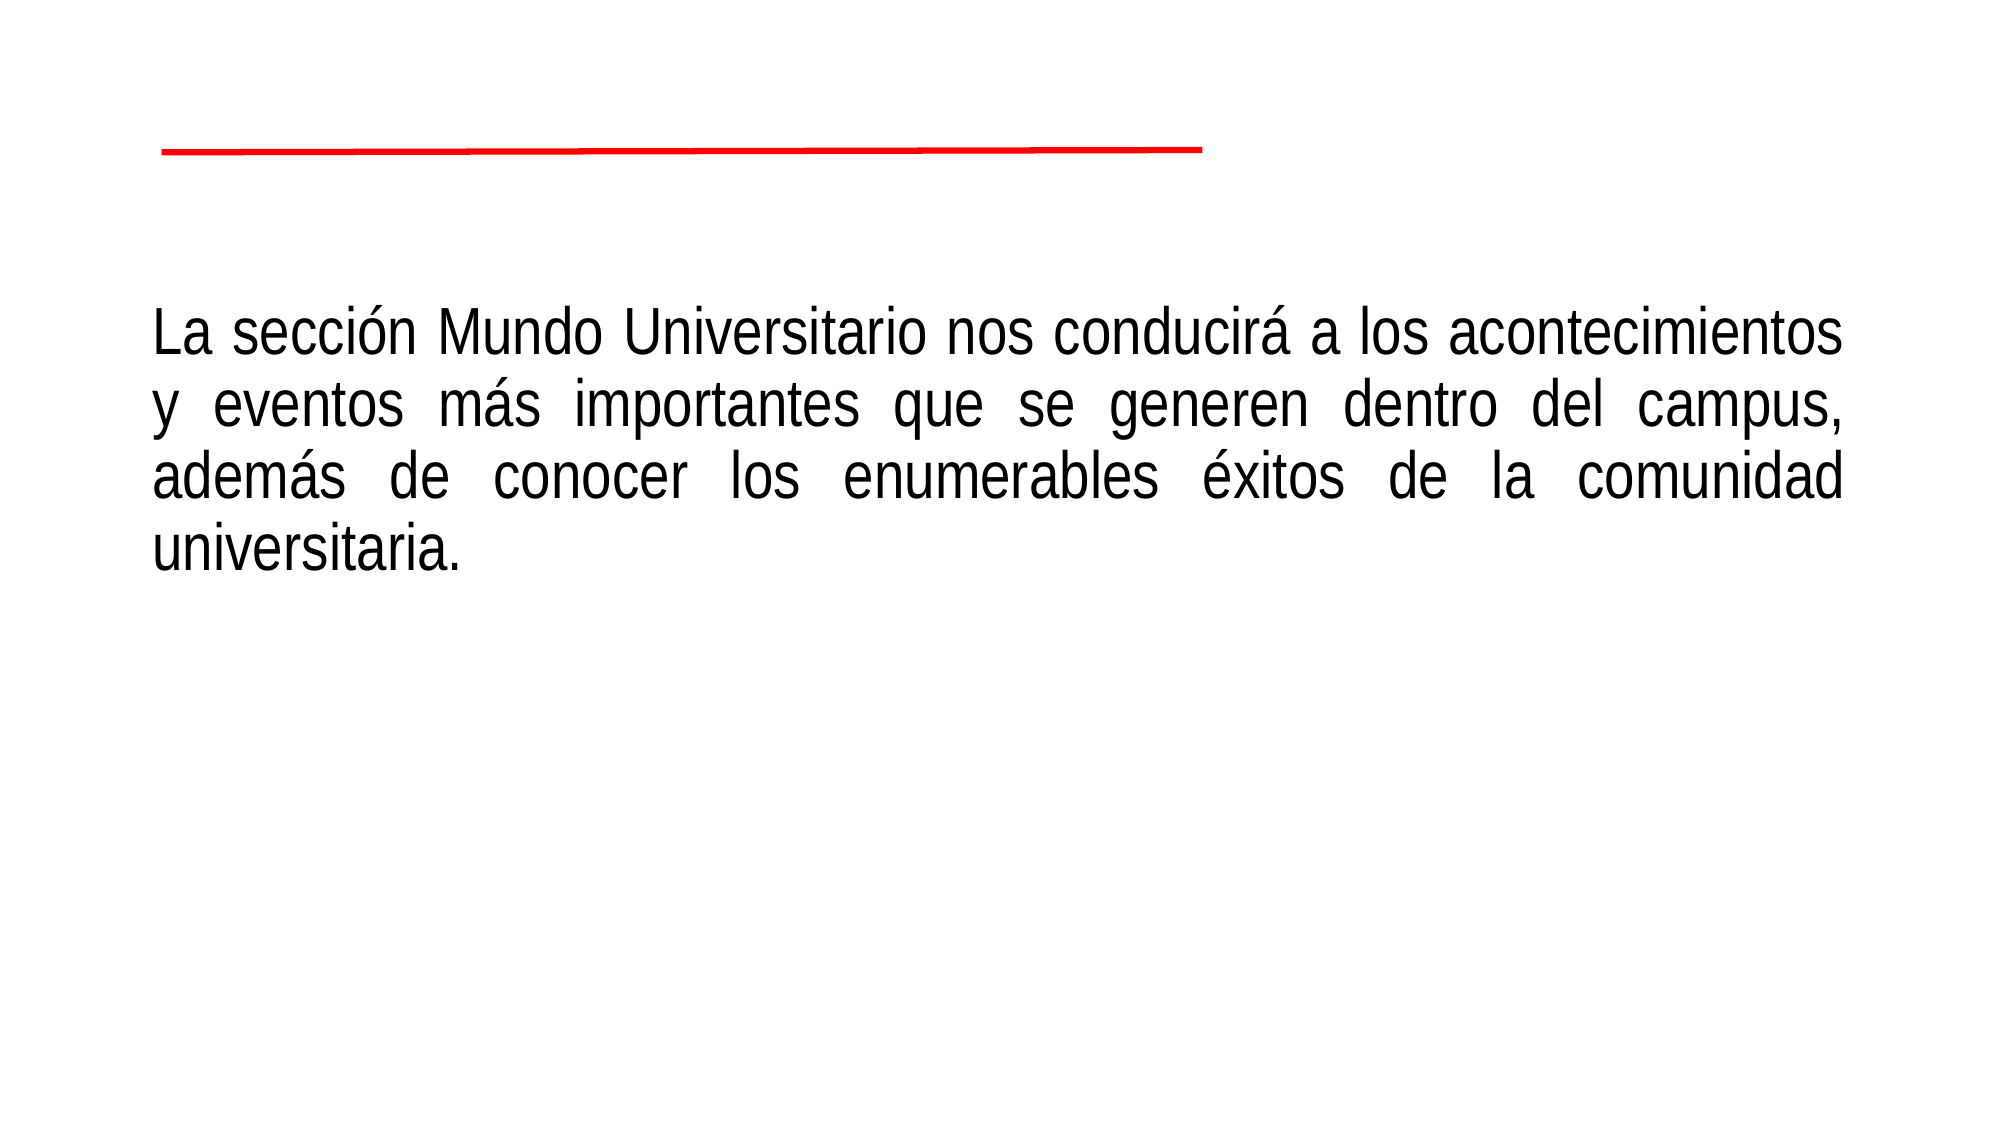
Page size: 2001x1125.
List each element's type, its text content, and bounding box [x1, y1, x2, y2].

title [137, 59, 1863, 289]
list La sección Mundo Universitario nos conducirá a los acontecimientos y eventos más importantes que se generen dentro del campus, además de conocer los enumerables éxitos de la comunidad universitaria. [137, 289, 1863, 1014]
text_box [161, 149, 1203, 153]
